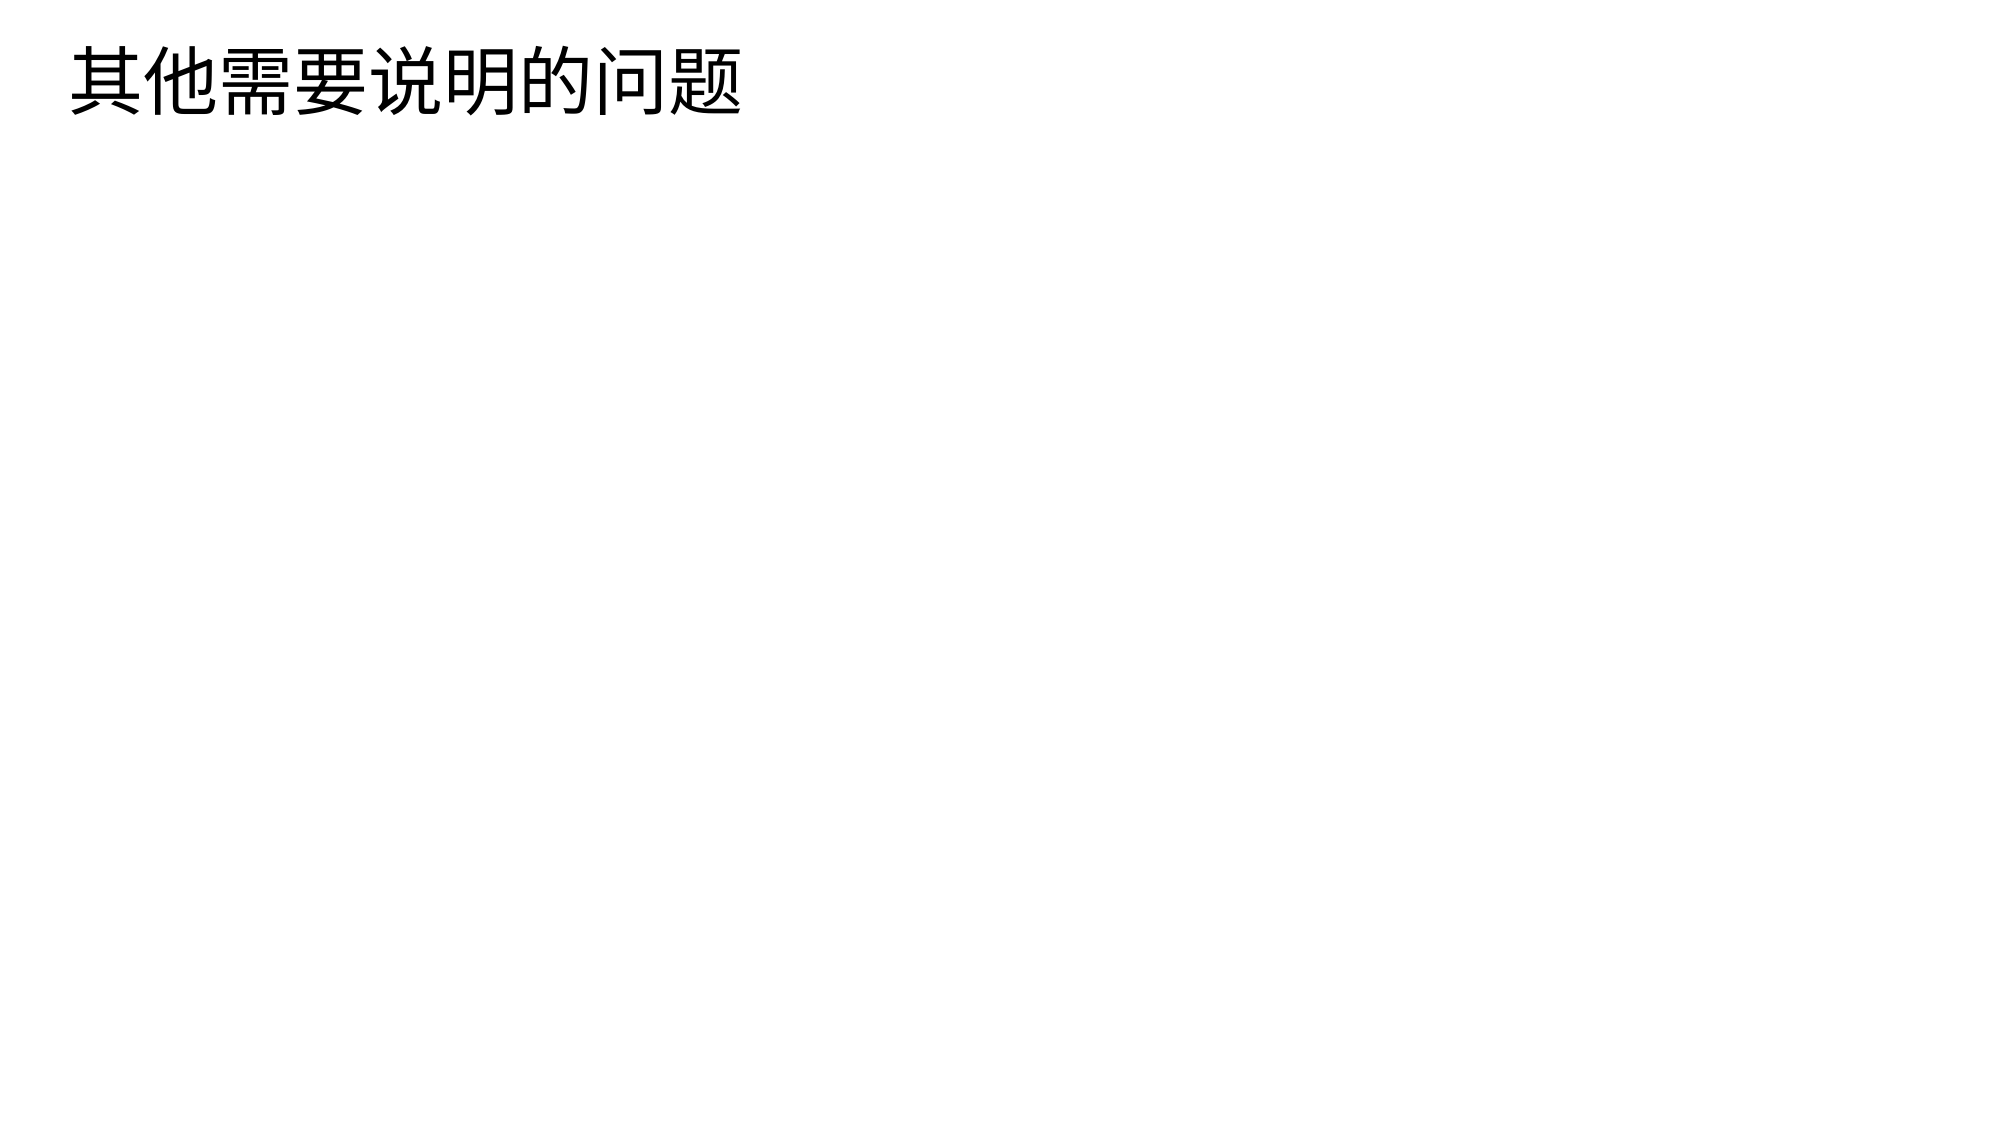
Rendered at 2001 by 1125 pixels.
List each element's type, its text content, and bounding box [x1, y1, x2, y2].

text_box 其他需要说明的问题 [53, 26, 833, 132]
